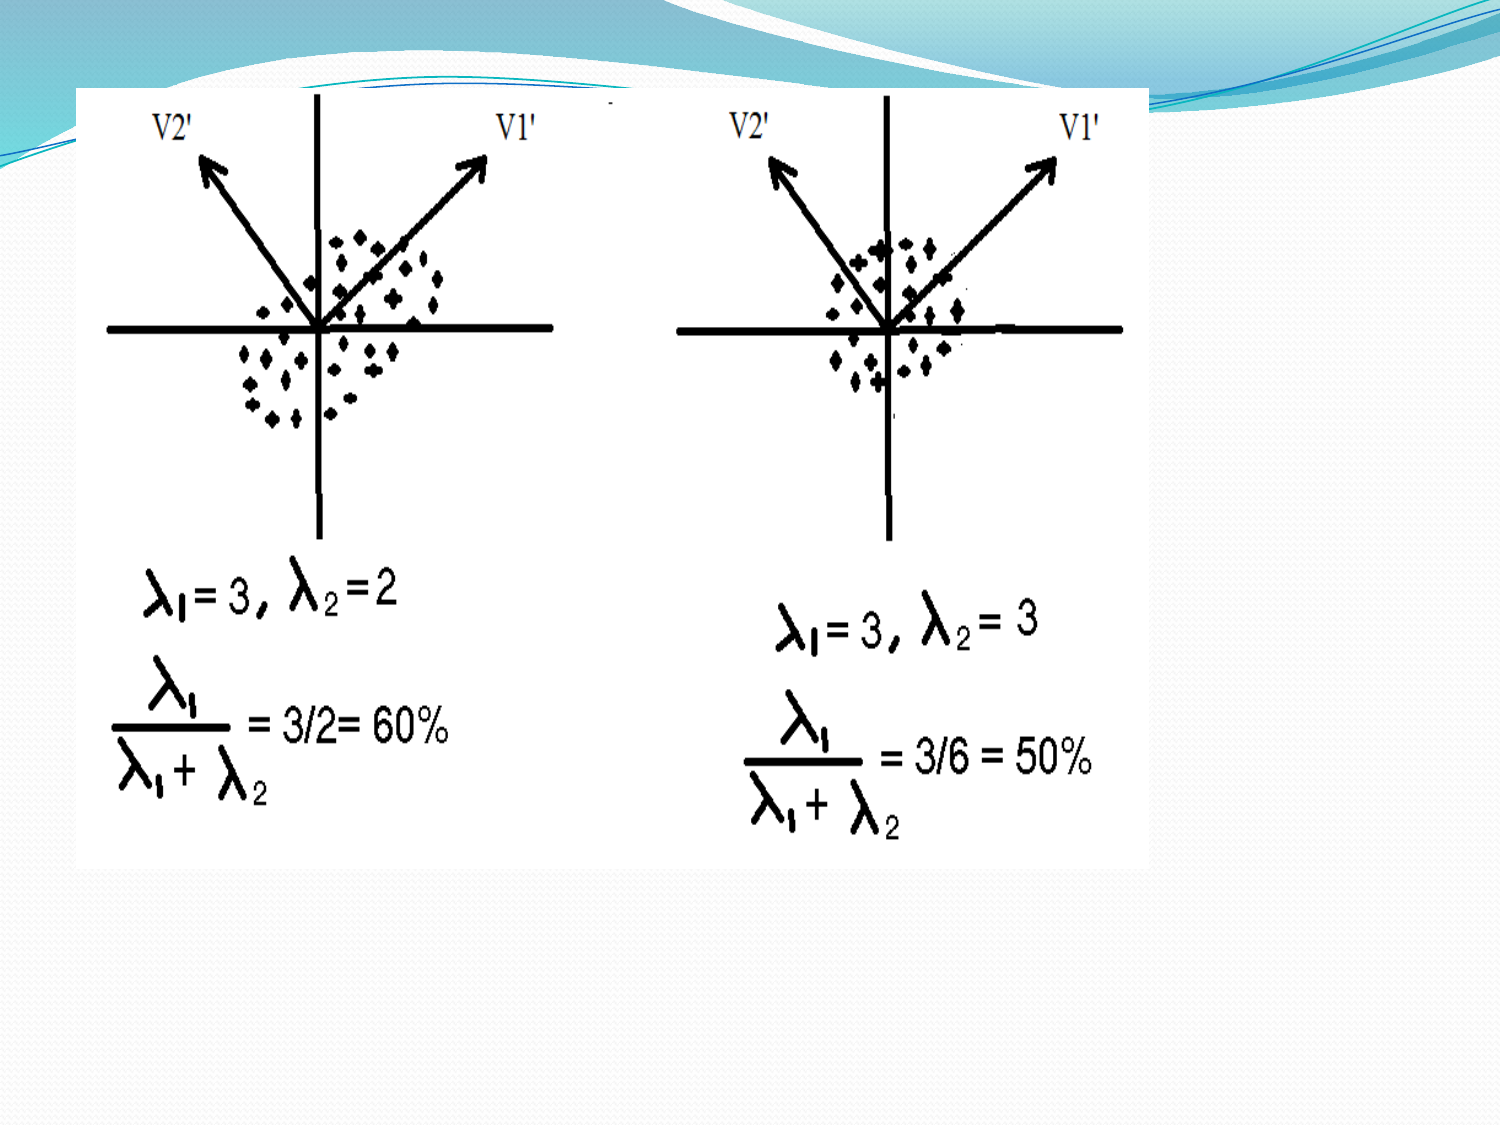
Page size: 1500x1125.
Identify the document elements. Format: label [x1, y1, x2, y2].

list [76, 88, 1149, 869]
